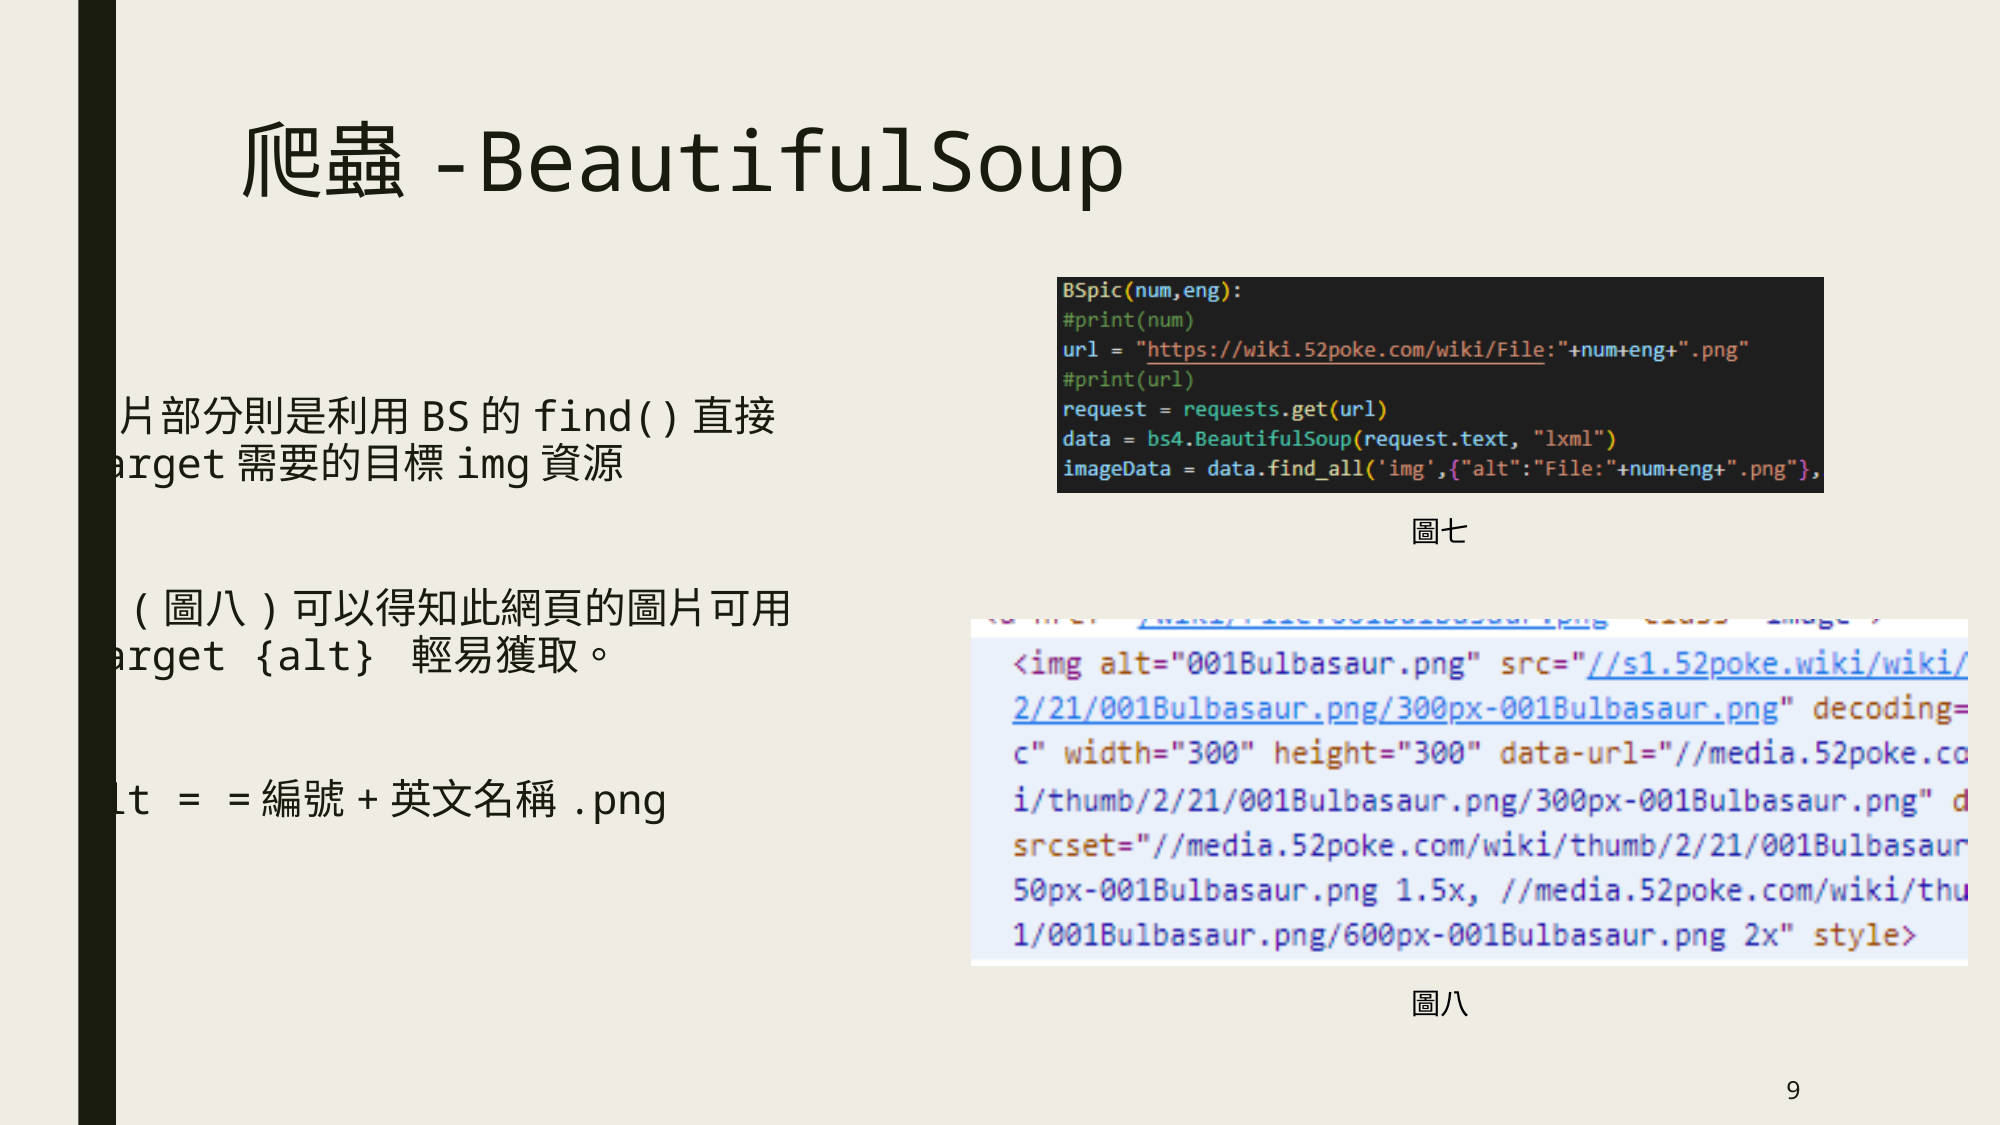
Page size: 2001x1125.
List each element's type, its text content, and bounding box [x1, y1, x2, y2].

title 爬蟲-BeautifulSoup [225, 112, 1800, 357]
slide_number 9 [1553, 1058, 1816, 1125]
text_box 圖八 [1396, 978, 1485, 1028]
text_box 圖七 [1396, 505, 1485, 556]
list 圖片部分則是利用BS的find()直接target需要的目標img資源 由(圖八)可以得知此網頁的圖片可用target {alt} 輕易獲取。 alt = =編號+英文名稱.png [61, 386, 899, 943]
picture [971, 619, 1968, 966]
picture [1057, 277, 1824, 493]
